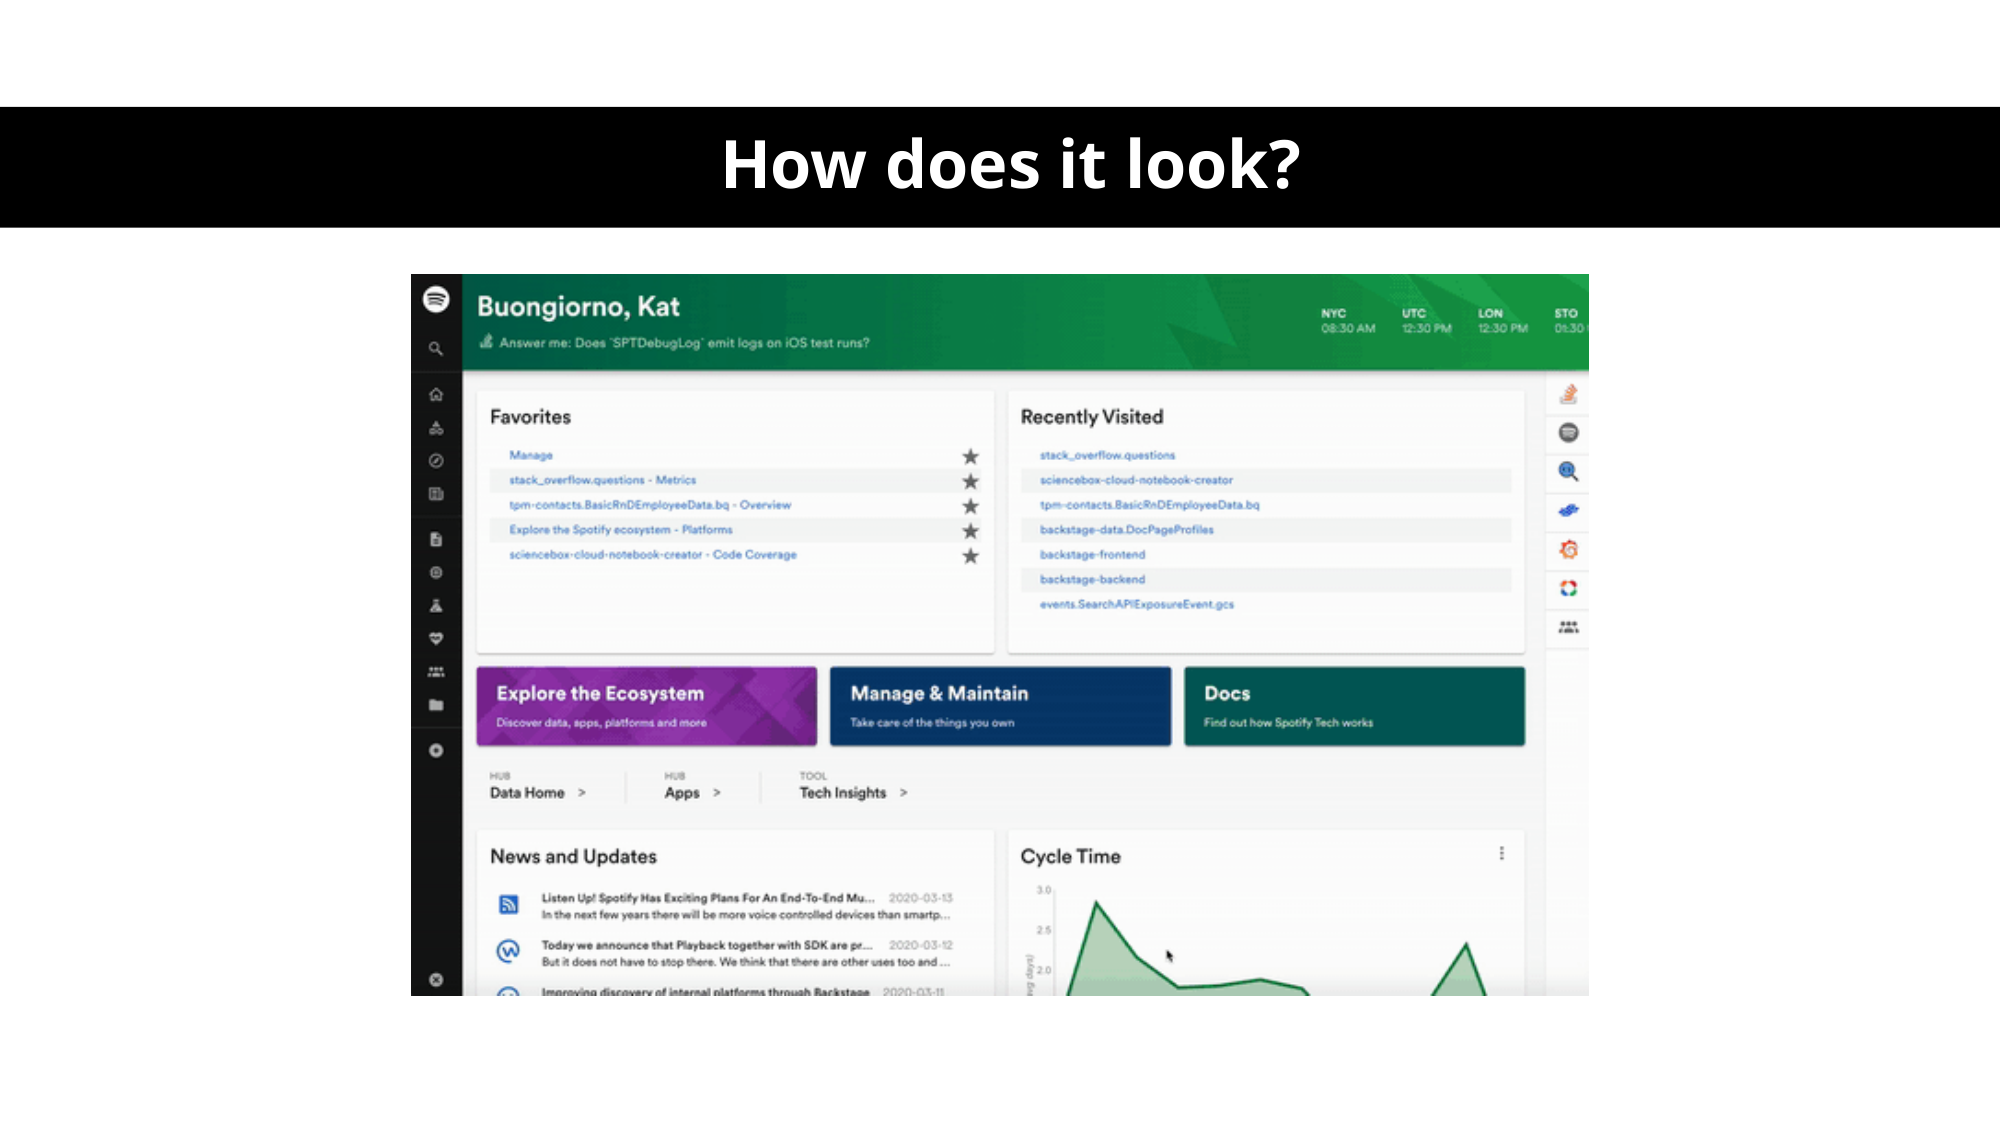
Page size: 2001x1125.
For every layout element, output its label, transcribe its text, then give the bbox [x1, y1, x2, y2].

text_box [0, 106, 2000, 229]
text_box How does it look? [91, 105, 1931, 228]
picture [411, 274, 1589, 996]
